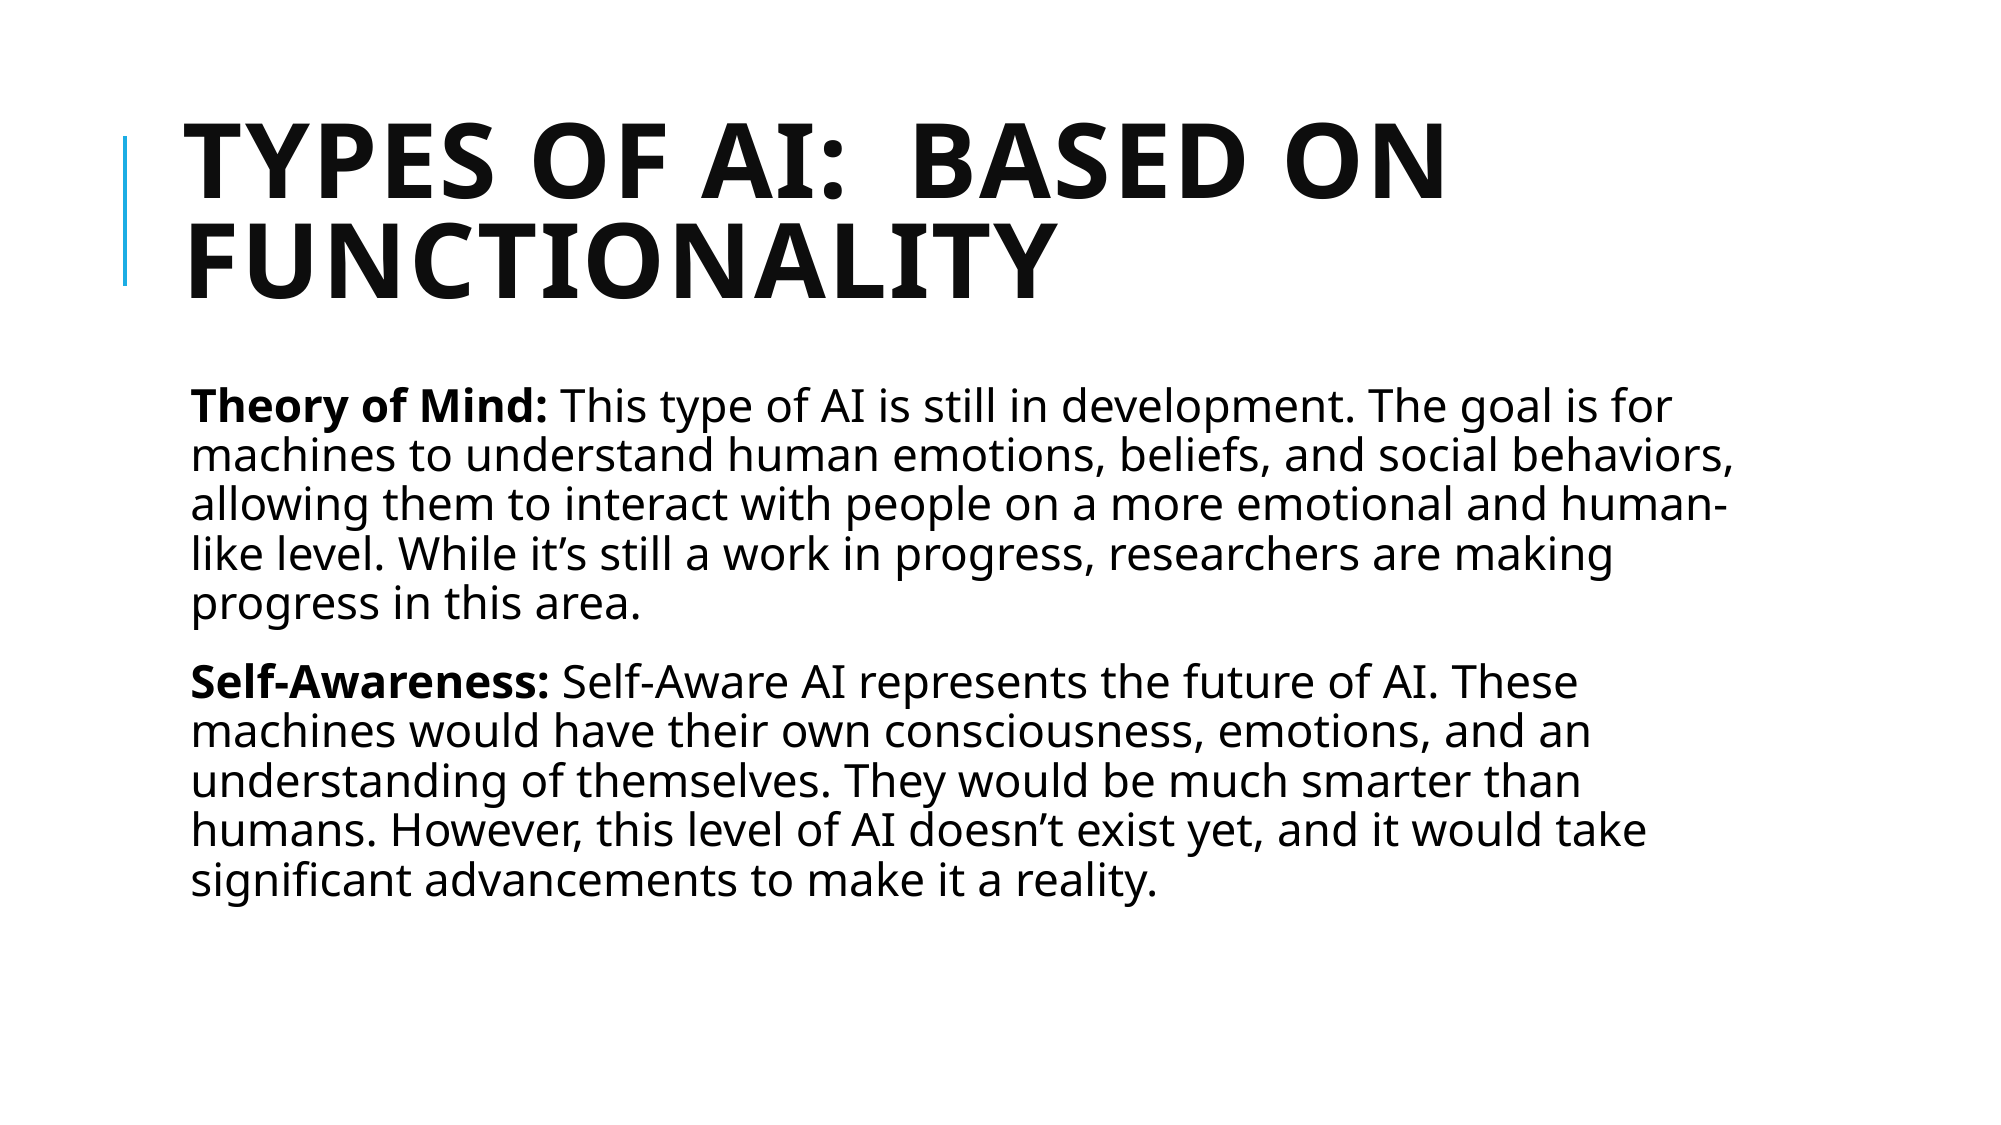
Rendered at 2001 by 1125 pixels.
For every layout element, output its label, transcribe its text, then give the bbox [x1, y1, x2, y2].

list Theory of Mind: This type of AI is still in development. The goal is for machines to understand human emotions, beliefs, and social behaviors, allowing them to interact with people on a more emotional and human-like level. While it’s still a work in progress, researchers are making progress in this area. Self-Awareness: Self-Aware AI represents the future of AI. These machines would have their own consciousness, emotions, and an understanding of themselves. They would be much smarter than humans. However, this level of AI doesn’t exist yet, and it would take significant advancements to make it a reality. [168, 375, 1763, 1035]
title Types of AI: Based on Functionality [168, 96, 1763, 342]
